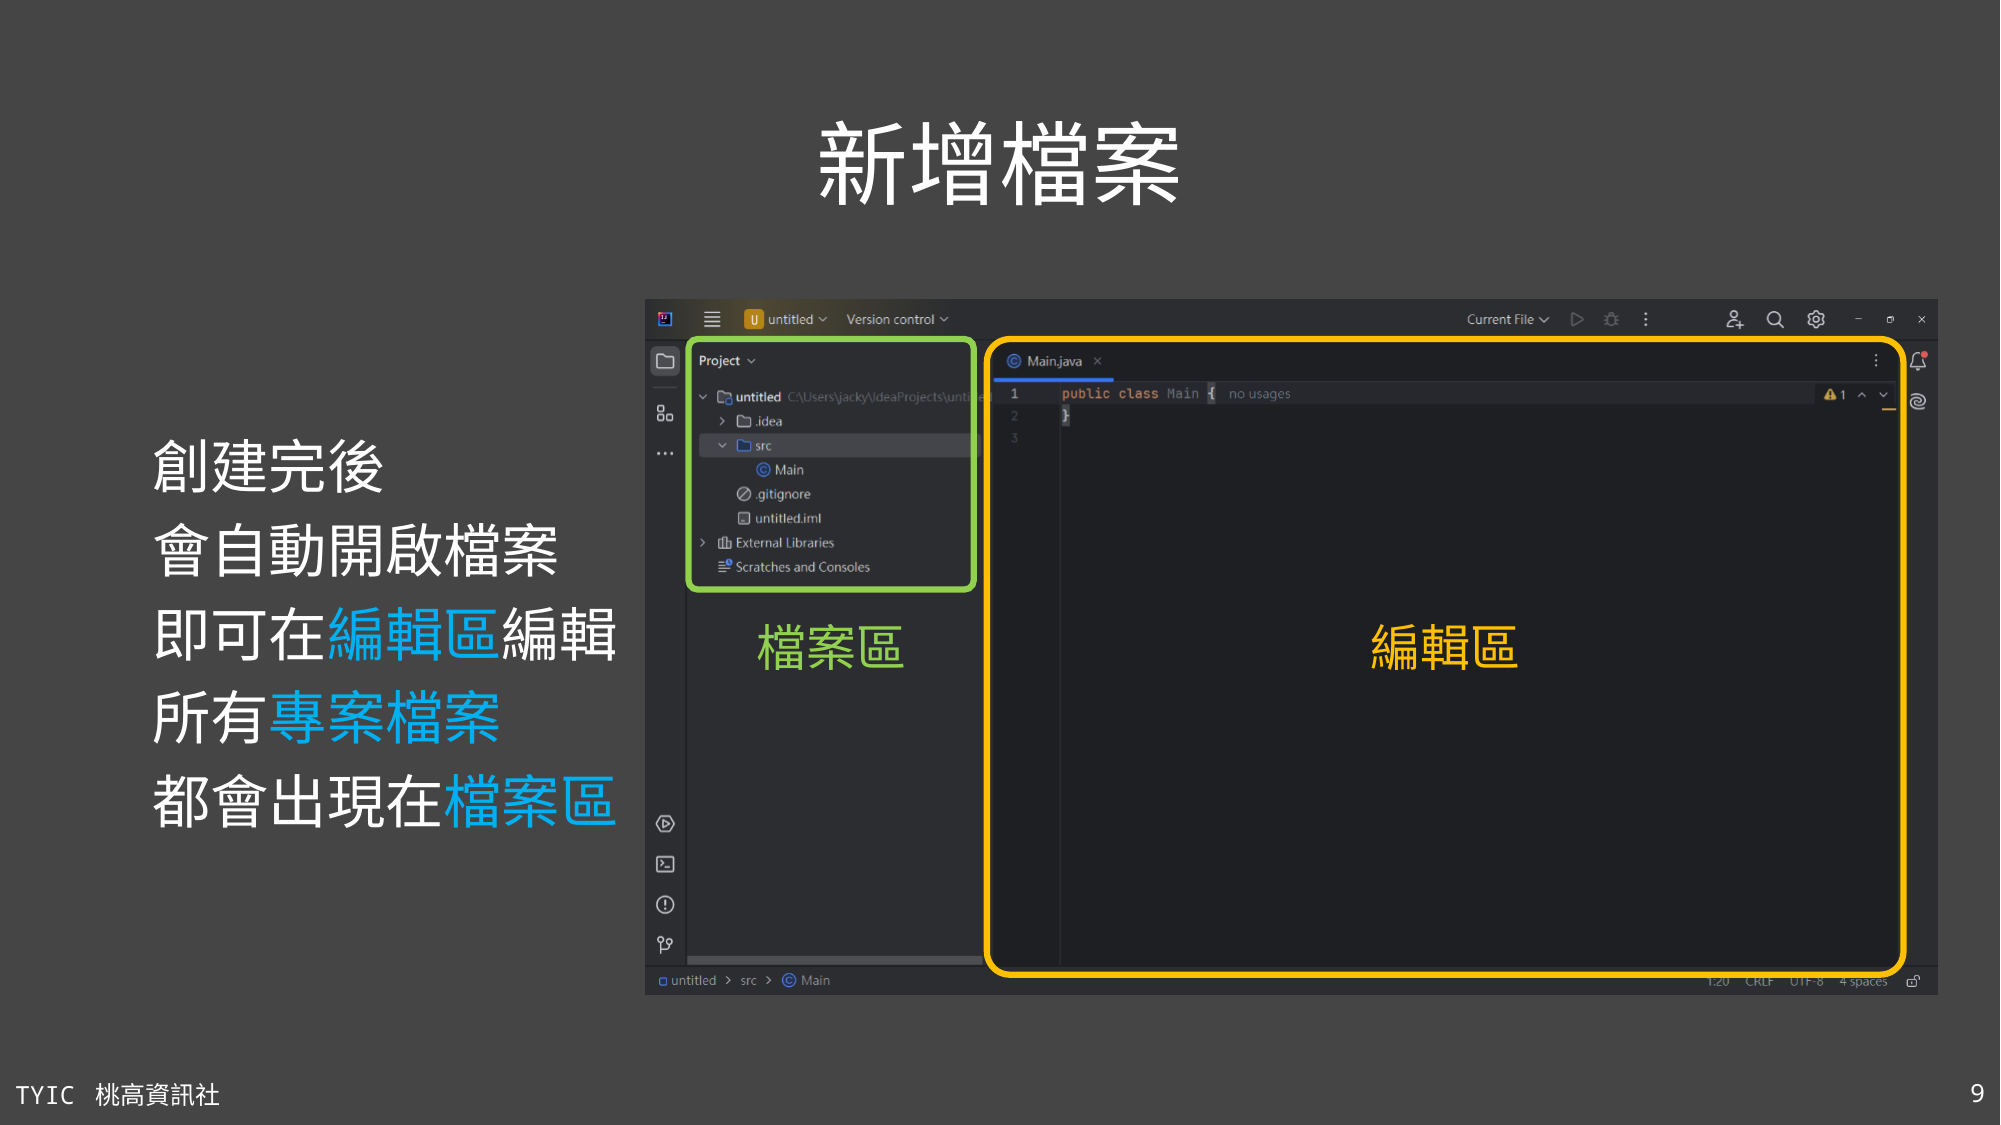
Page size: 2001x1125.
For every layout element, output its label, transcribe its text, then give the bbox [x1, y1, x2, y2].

title 新增檔案 [137, 59, 1863, 278]
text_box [645, 299, 1938, 995]
list 創建完後 會自動開啟檔案 即可在編輯區編輯 所有專案檔案 都會出現在檔案區 [137, 430, 645, 863]
